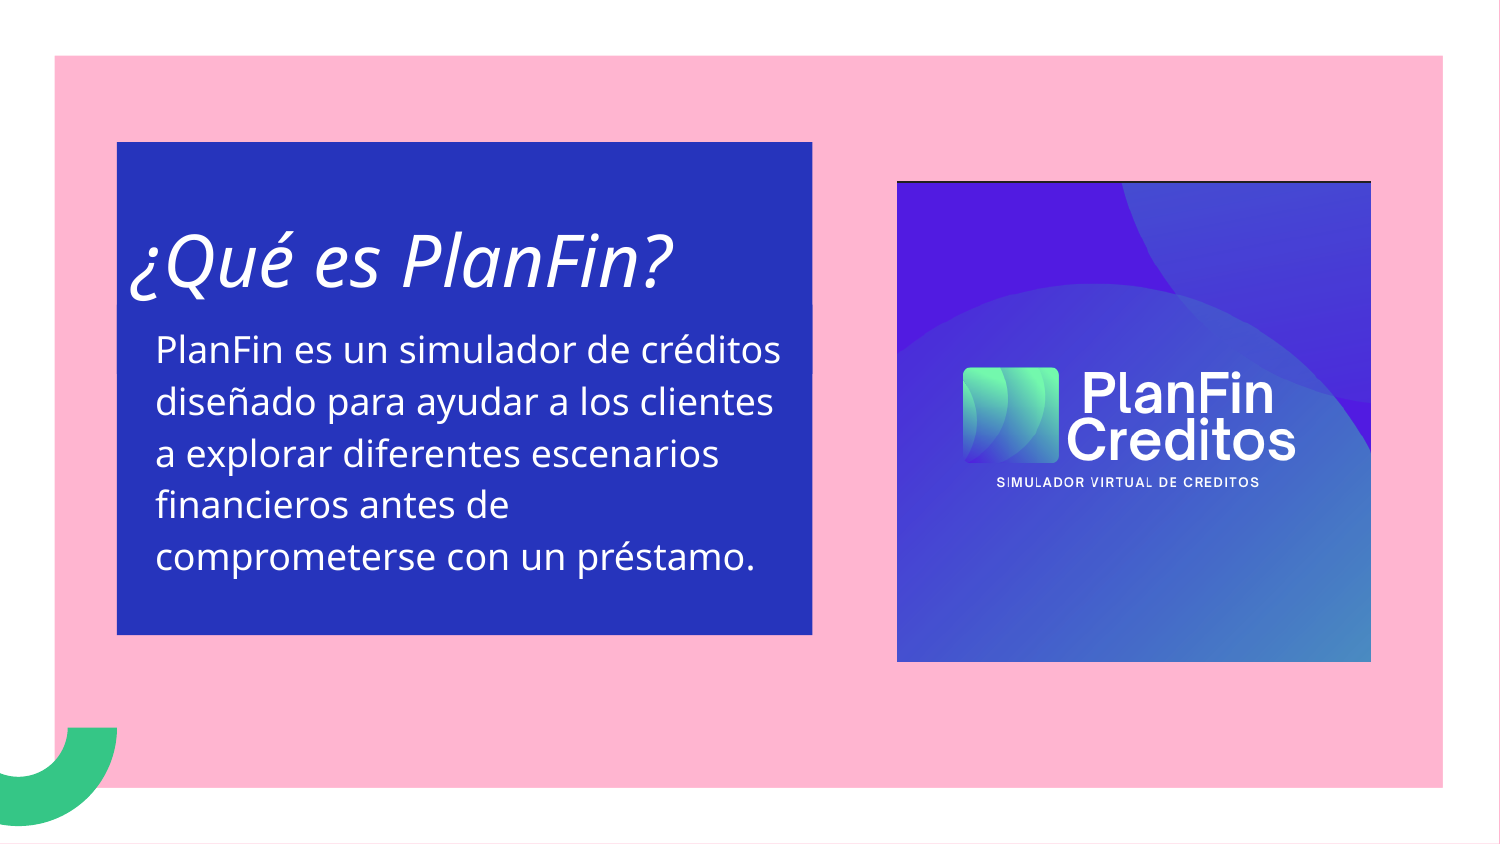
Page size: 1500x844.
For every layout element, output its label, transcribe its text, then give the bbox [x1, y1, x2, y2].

title ¿Qué es PlanFin? [116, 142, 813, 304]
subtitle PlanFin es un simulador de créditos diseñado para ayudar a los clientes a explorar diferentes escenarios financieros antes de comprometerse con un préstamo. [116, 304, 813, 636]
picture [897, 181, 1372, 662]
